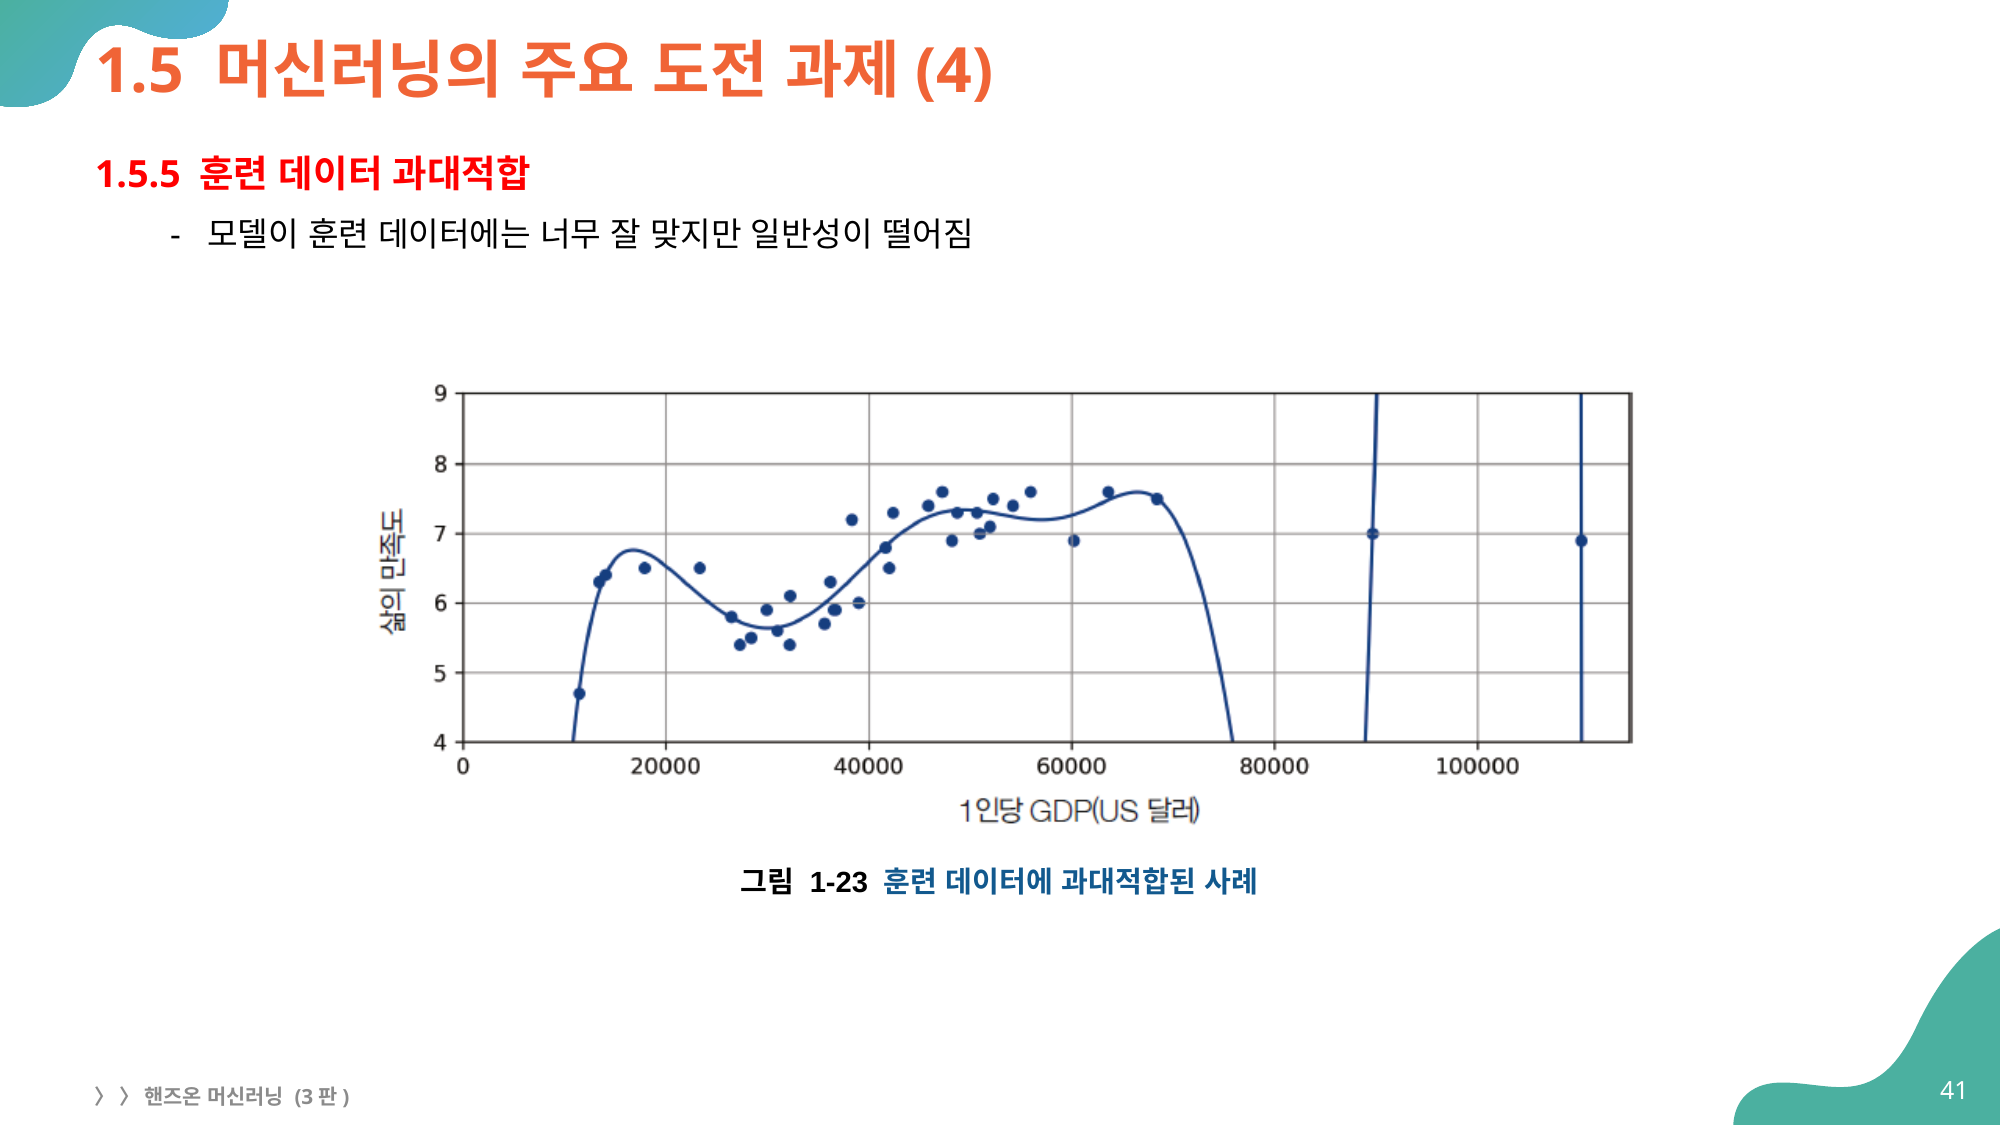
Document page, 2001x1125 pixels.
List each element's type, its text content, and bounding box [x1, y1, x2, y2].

list 1.5.5 훈련 데이터 과대적합 모델이 훈련 데이터에는 너무 잘 맞지만 일반성이 떨어짐 [79, 133, 1892, 1008]
footer 〉 〉 핸즈온 머신러닝 (3판) [79, 1078, 755, 1114]
title 1.5 머신러닝의 주요 도전 과제(4) [79, 17, 1931, 128]
text_box 그림 1-23 훈련 데이터에 과대적합된 사례 [658, 856, 1341, 906]
picture [345, 374, 1655, 833]
slide_number 41 [1917, 1061, 1984, 1122]
